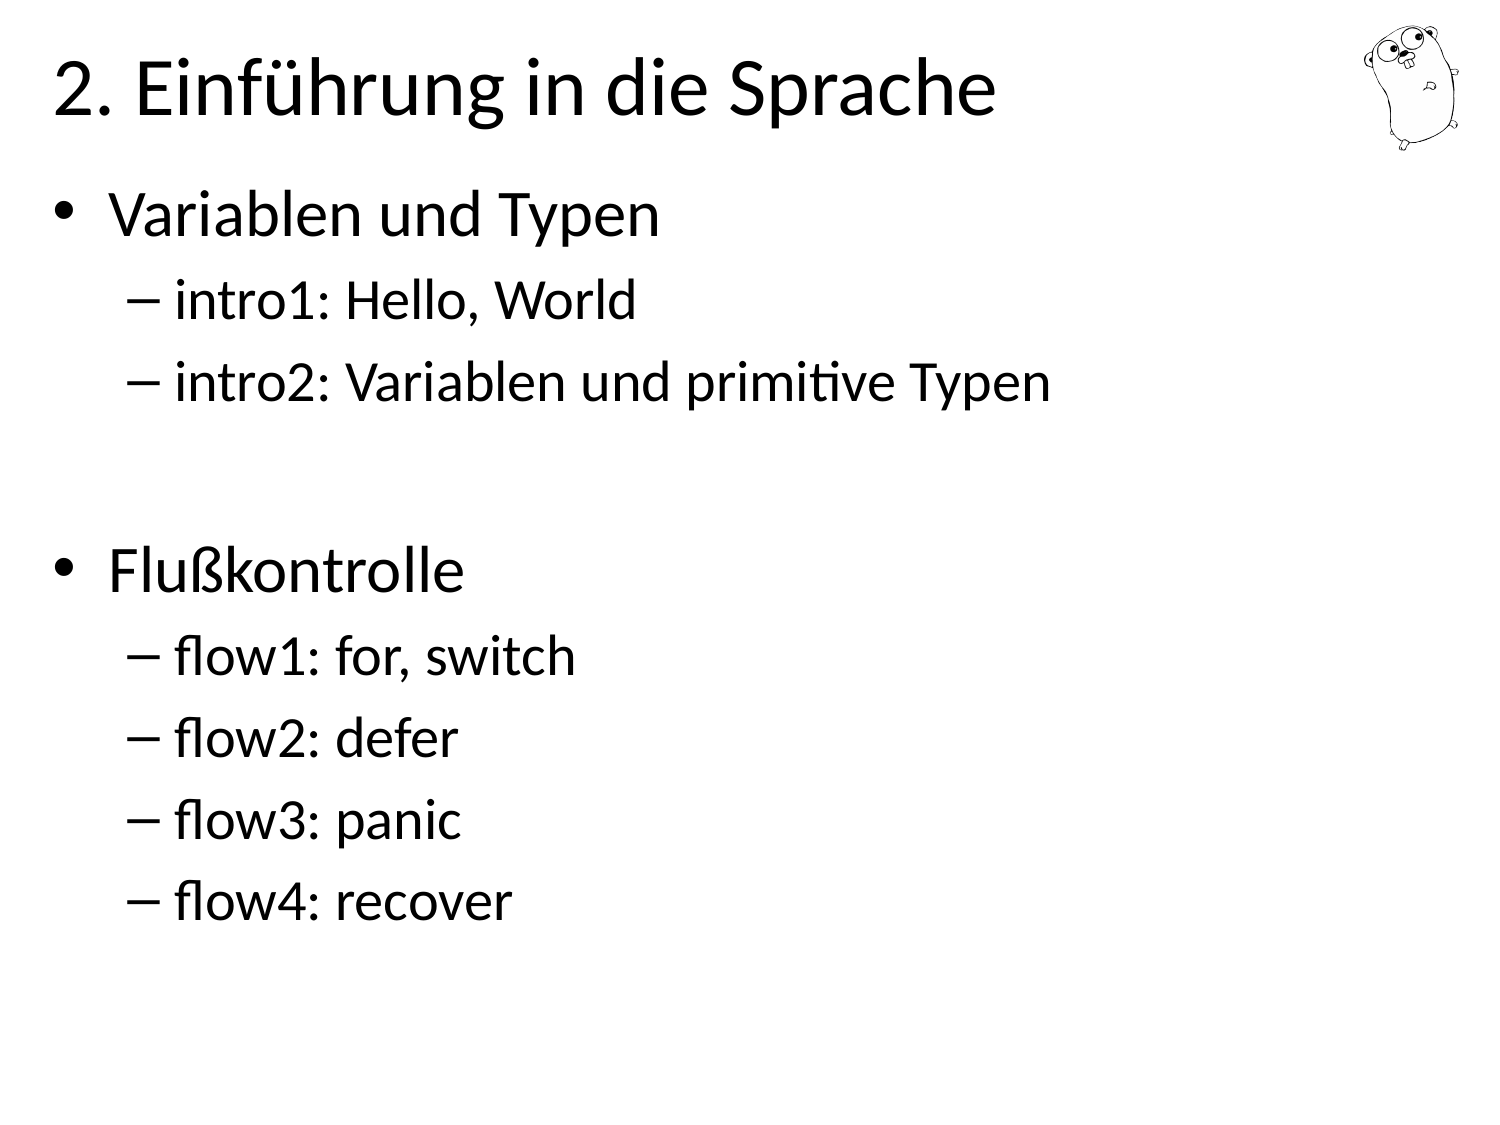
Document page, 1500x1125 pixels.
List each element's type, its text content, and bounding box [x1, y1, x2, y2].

title 2. Einführung in die Sprache [37, 25, 1350, 140]
picture [1349, 25, 1475, 151]
list Variablen und Typen intro1: Hello, World intro2: Variablen und primitive Typen Flußkontrolle flow1: for, switch flow2: defer flow3: panic flow4: recover [37, 162, 1475, 1030]
